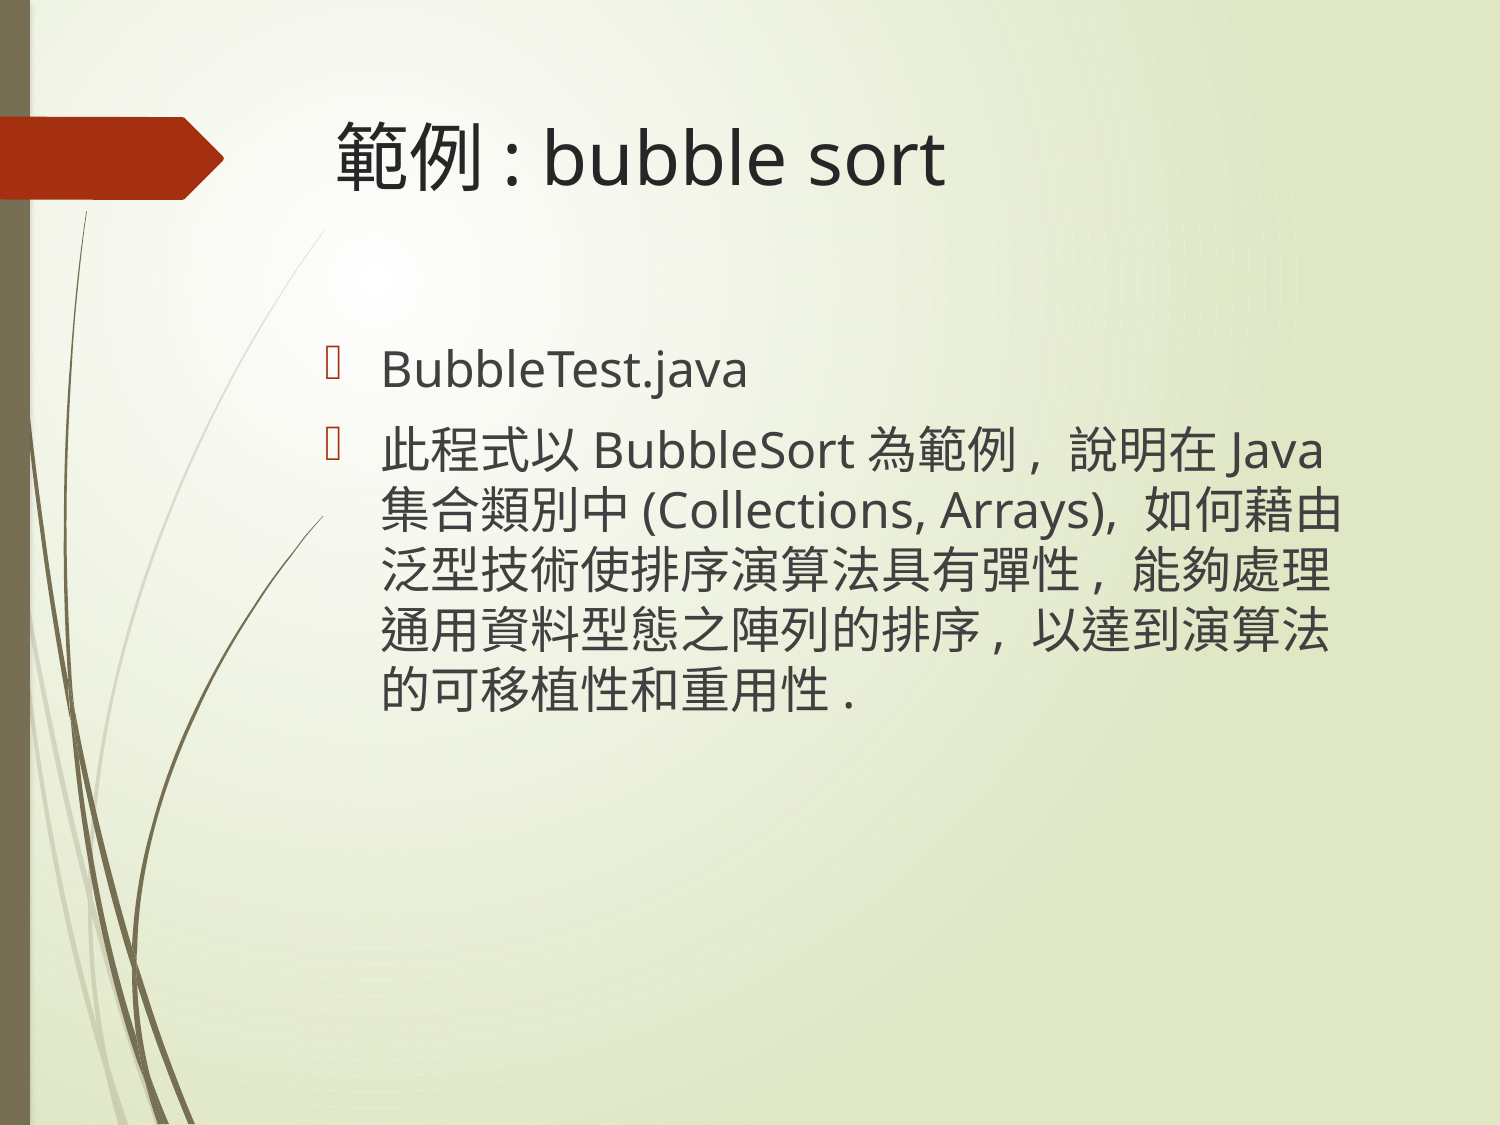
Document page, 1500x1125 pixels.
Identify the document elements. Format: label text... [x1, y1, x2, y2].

title 範例: bubble sort [319, 102, 1400, 313]
list BubbleTest.java 此程式以BubbleSort為範例, 說明在Java集合類別中(Collections, Arrays), 如何藉由泛型技術使排序演算法具有彈性, 能夠處理通用資料型態之陣列的排序, 以達到演算法的可移植性和重用性. [309, 329, 1374, 961]
